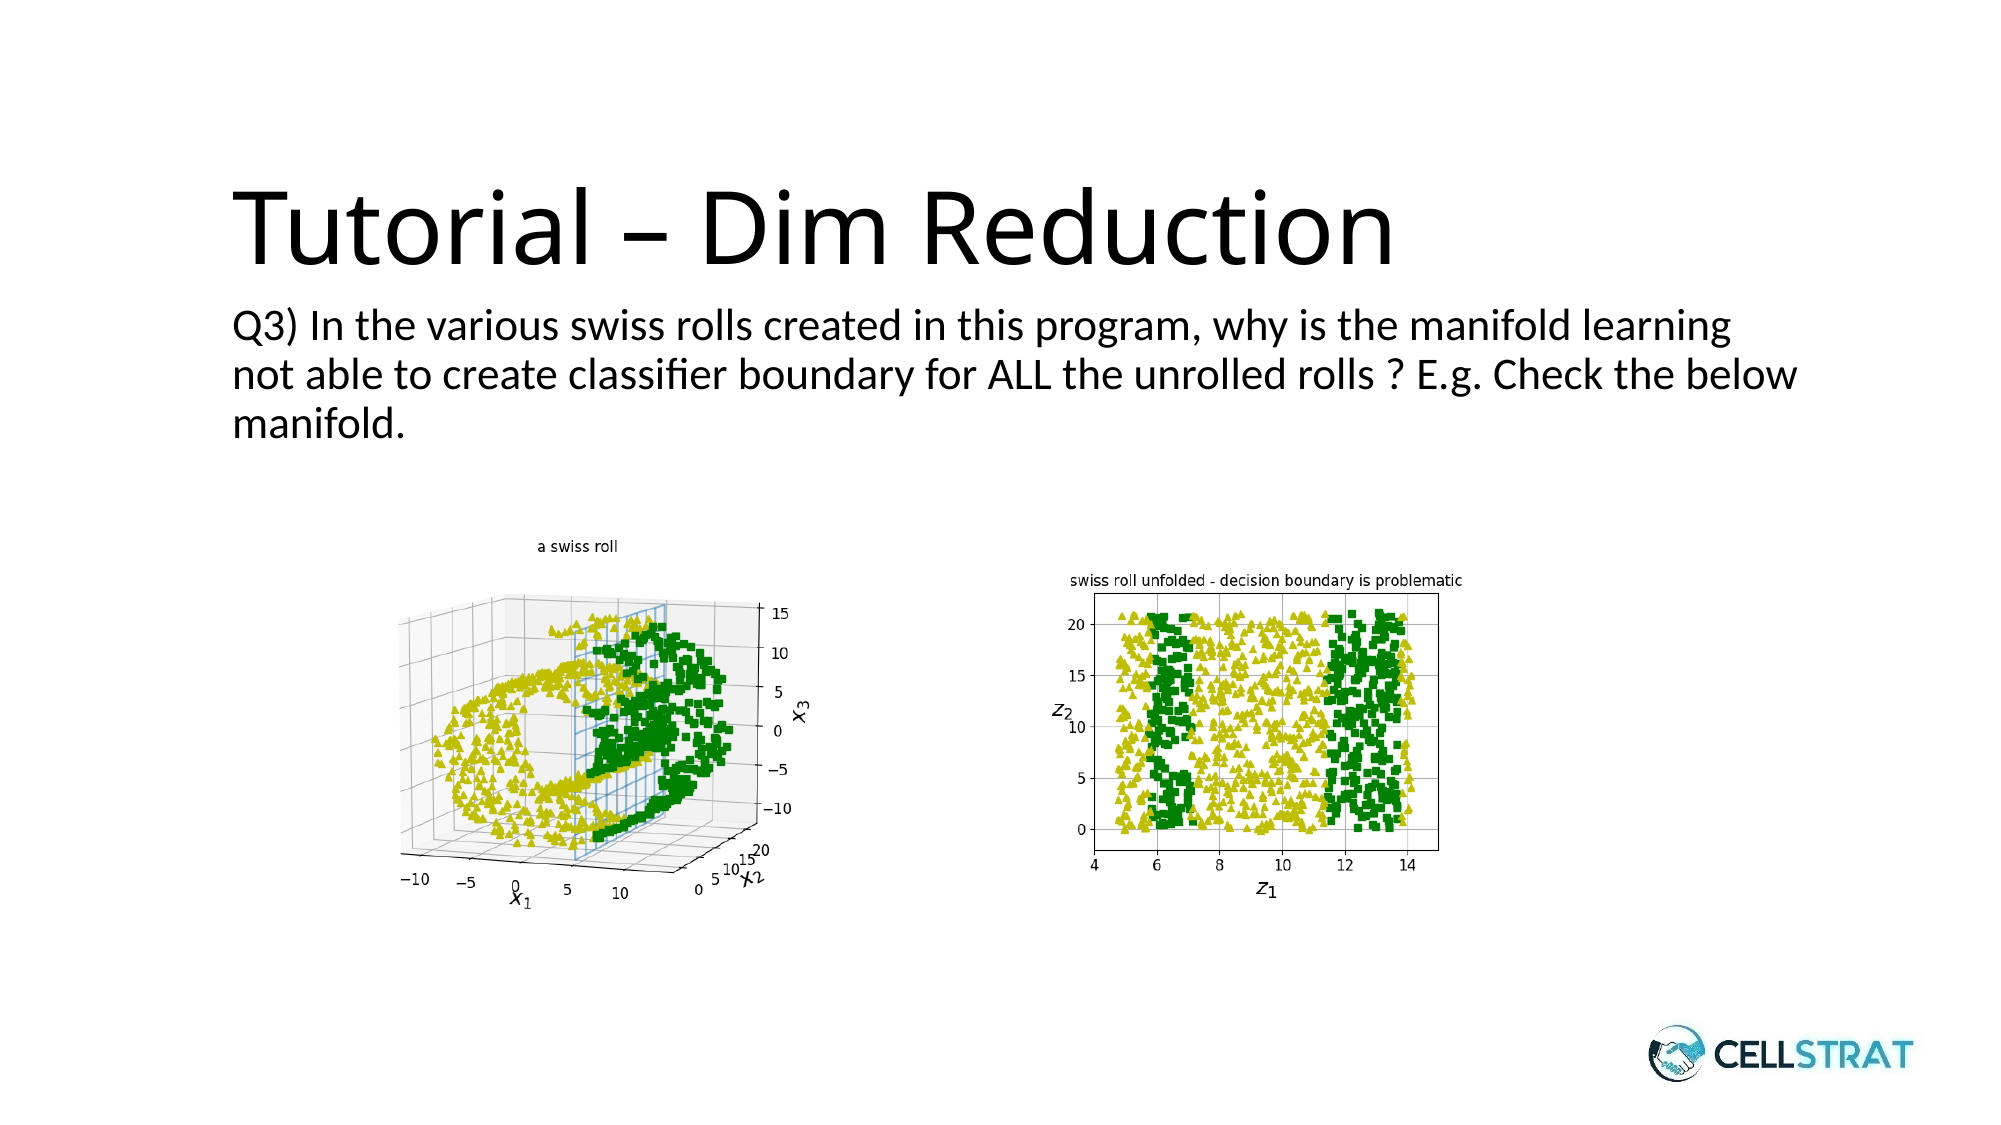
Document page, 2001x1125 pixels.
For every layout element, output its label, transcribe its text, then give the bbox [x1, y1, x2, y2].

title Tutorial – Dim Reduction [217, 168, 1797, 294]
subtitle Q3) In the various swiss rolls created in this program, why is the manifold learning not able to create classifier boundary for ALL the unrolled rolls ? E.g. Check the below manifold. [217, 294, 1819, 870]
picture [1049, 568, 1466, 901]
picture [386, 535, 817, 931]
picture [1638, 1020, 1924, 1087]
